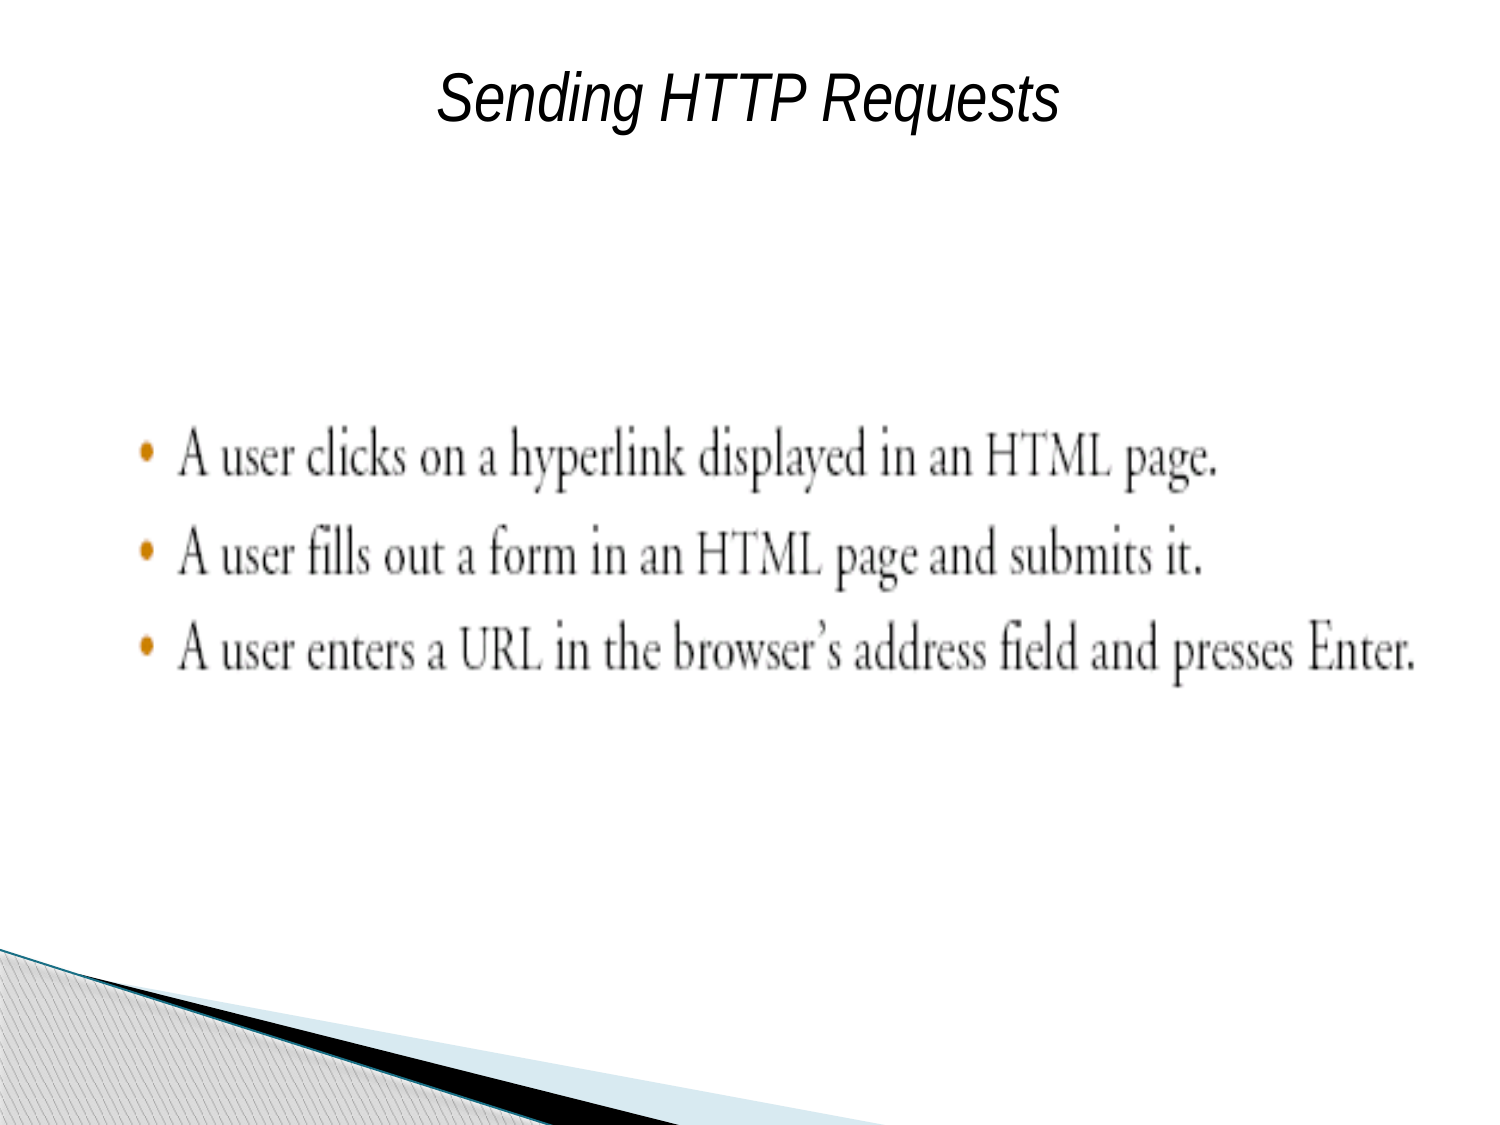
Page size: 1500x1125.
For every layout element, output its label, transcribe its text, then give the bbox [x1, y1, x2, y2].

picture [99, 399, 1451, 713]
text_box Sending HTTP Requests [56, 45, 1442, 143]
text_box [56, 156, 735, 900]
